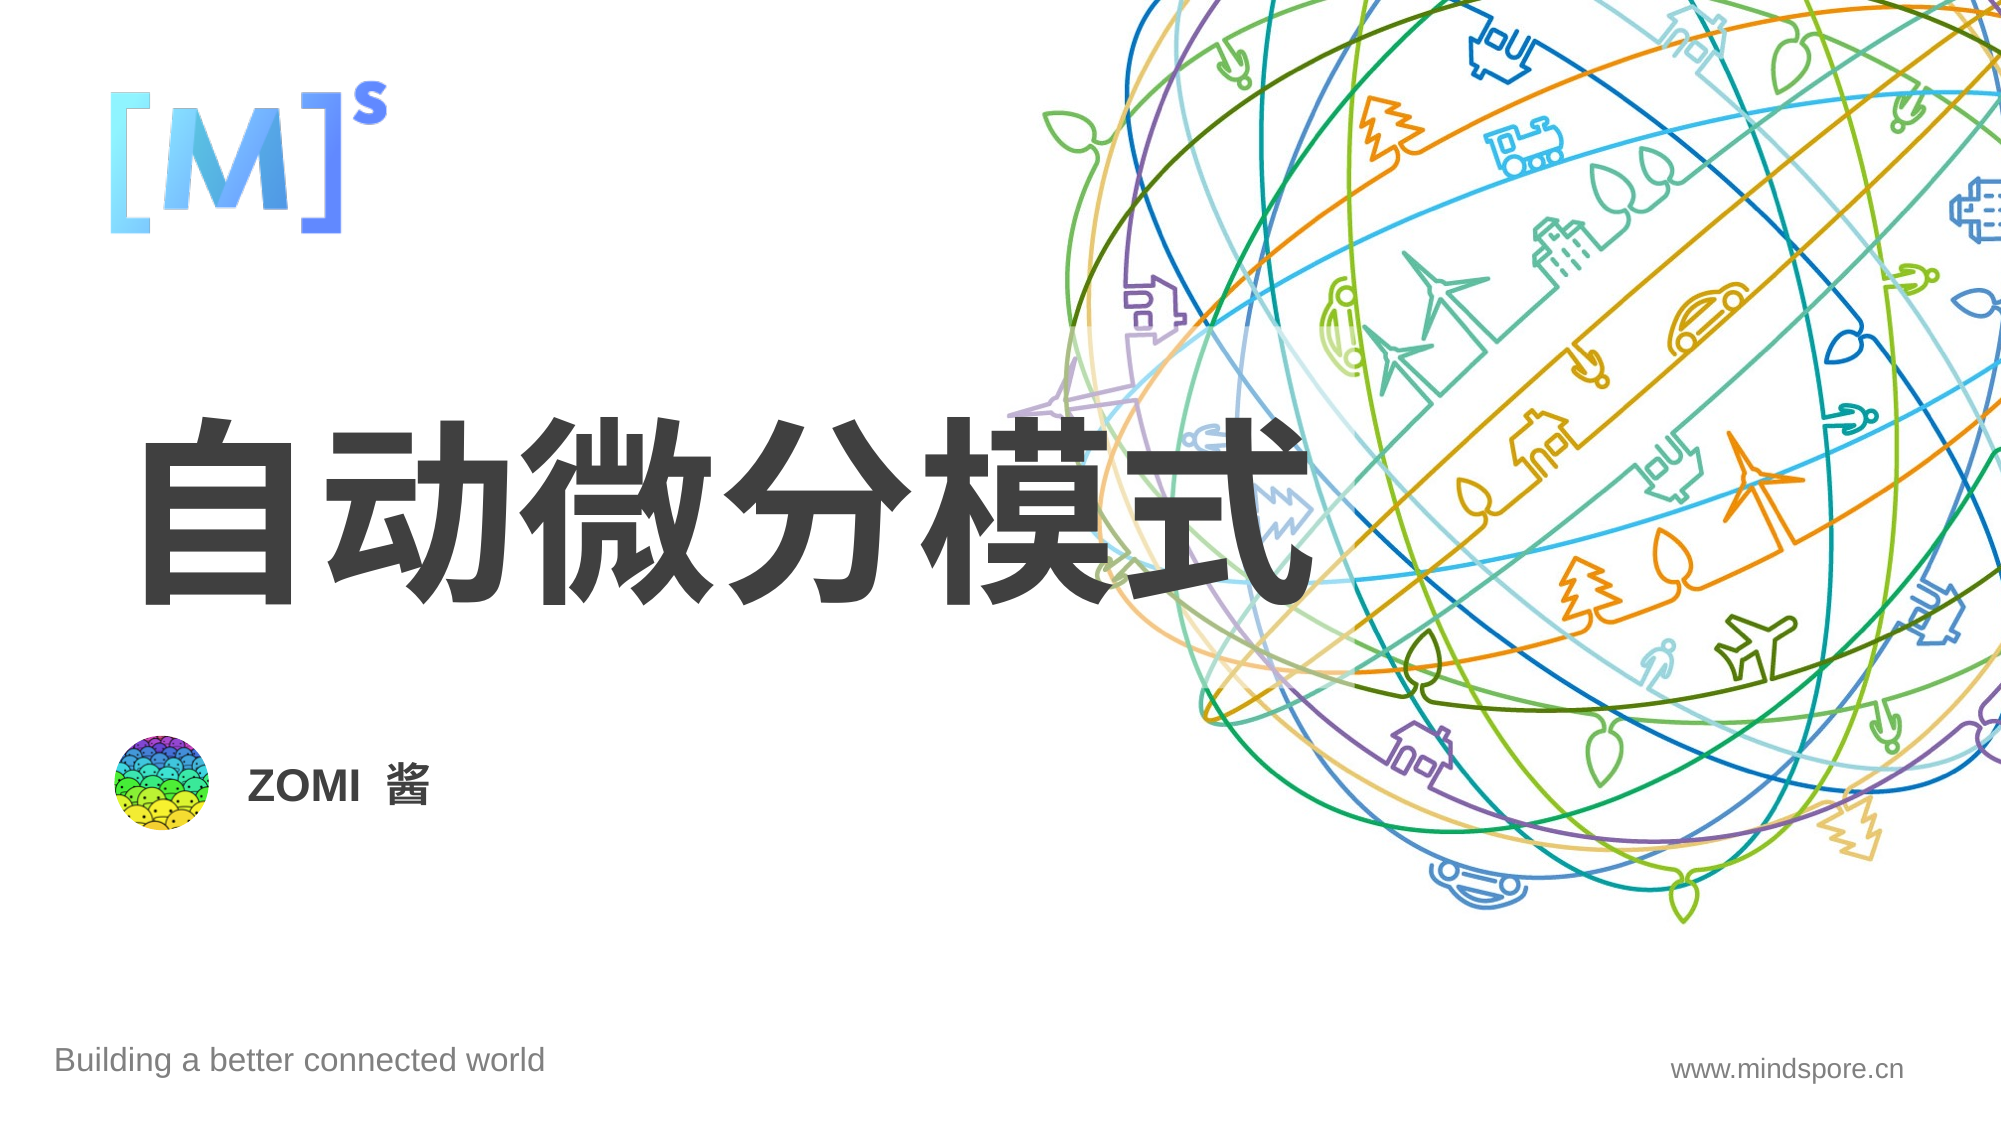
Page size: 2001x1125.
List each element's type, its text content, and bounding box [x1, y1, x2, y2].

picture [7, 0, 2001, 1125]
title 自动微分模式 [102, 326, 1355, 689]
subtitle ZOMI 酱 [232, 720, 1080, 846]
